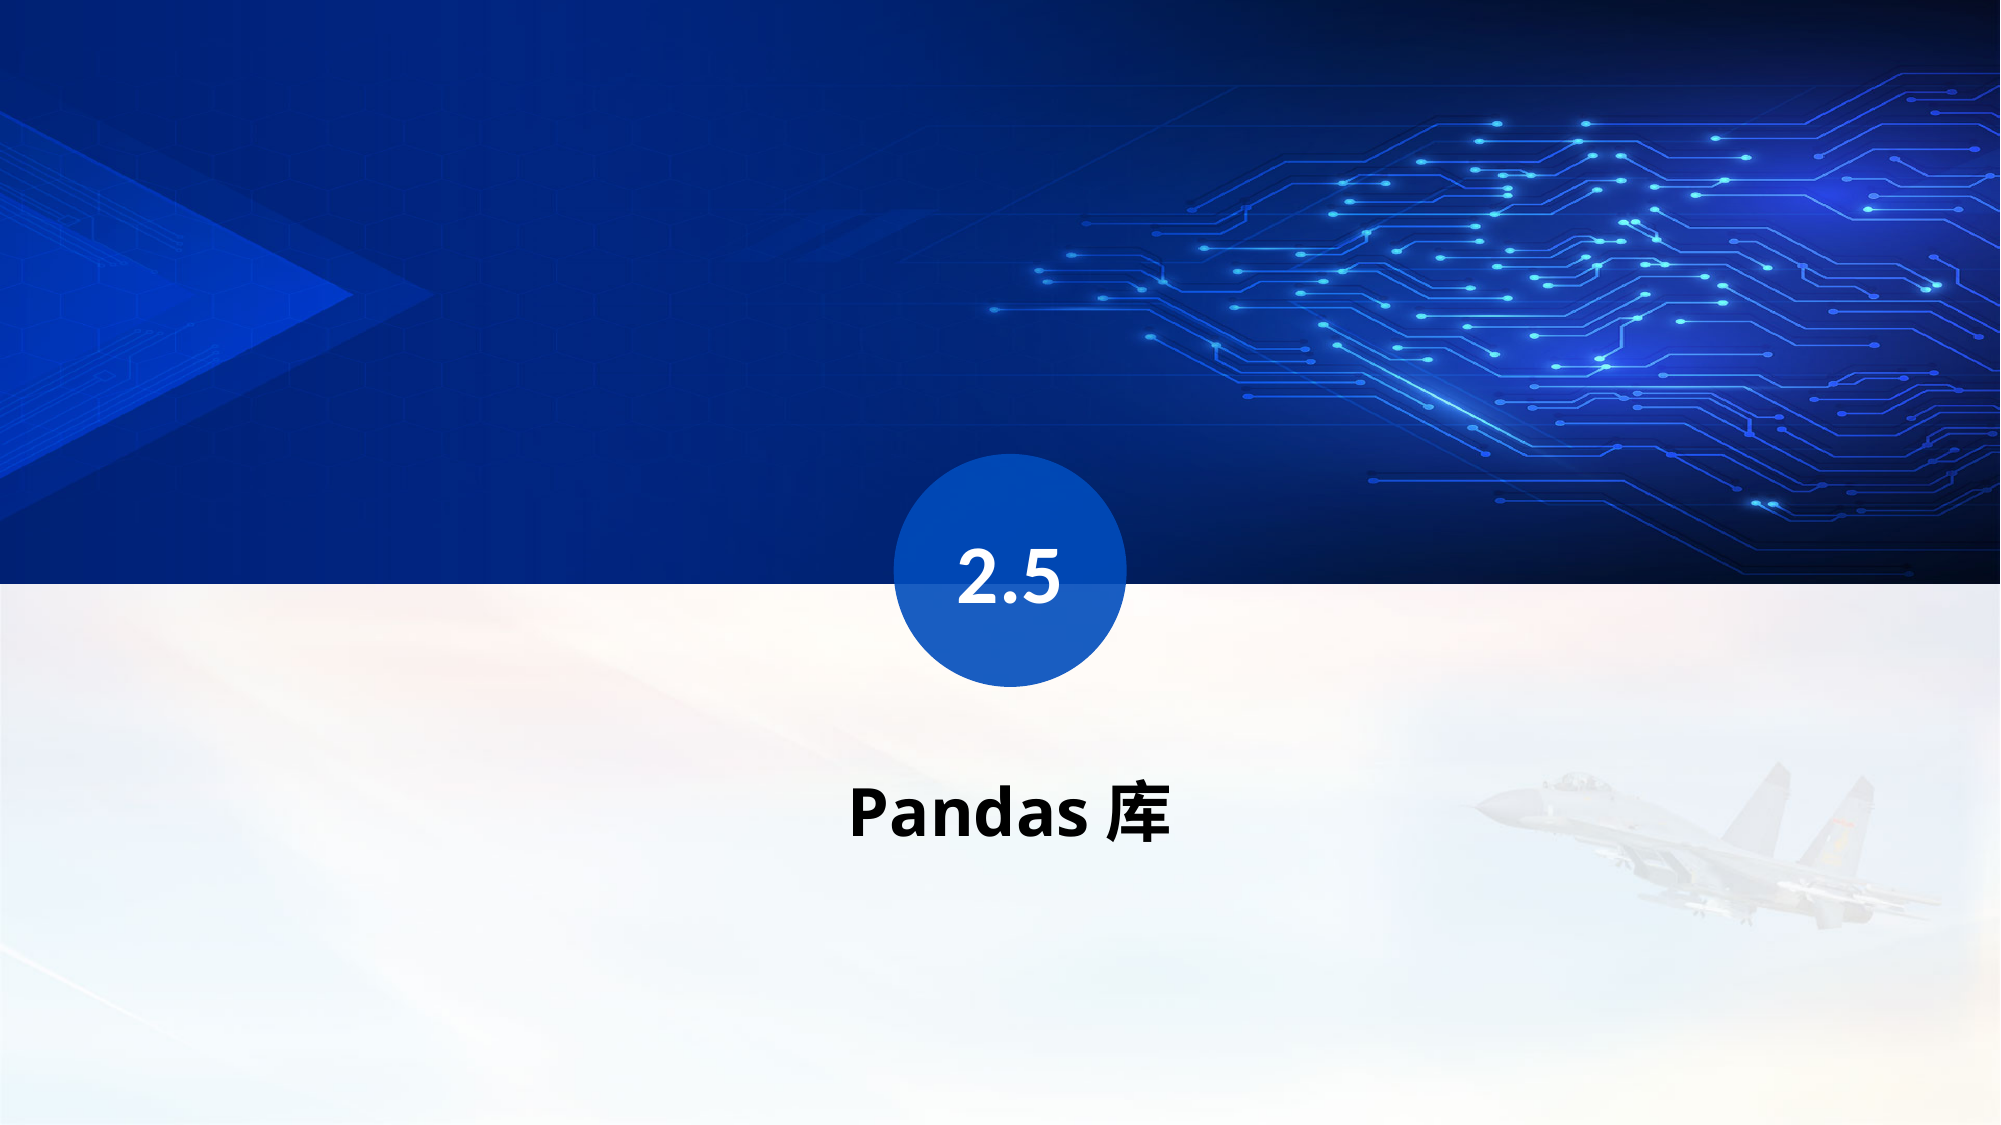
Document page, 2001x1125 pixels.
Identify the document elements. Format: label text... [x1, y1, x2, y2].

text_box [893, 453, 1127, 687]
picture [0, 0, 2000, 1125]
text_box Pandas库 [690, 762, 1330, 857]
